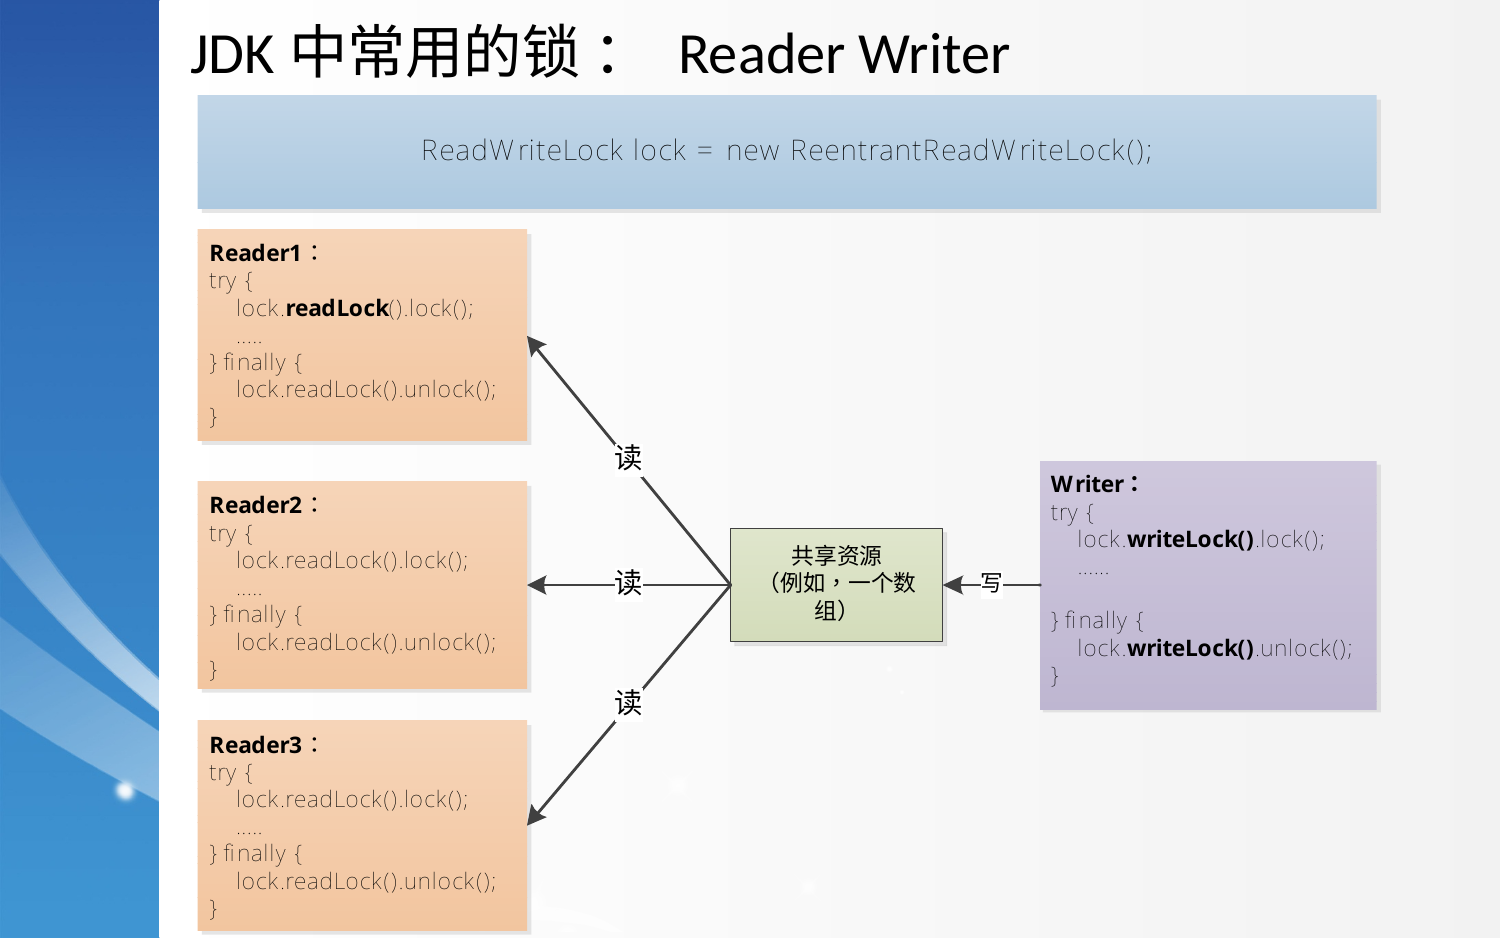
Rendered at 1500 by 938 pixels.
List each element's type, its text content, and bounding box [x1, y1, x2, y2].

text_box JDK中常用的锁 ： Reader Writer [175, 0, 1459, 129]
picture [0, 0, 1500, 938]
